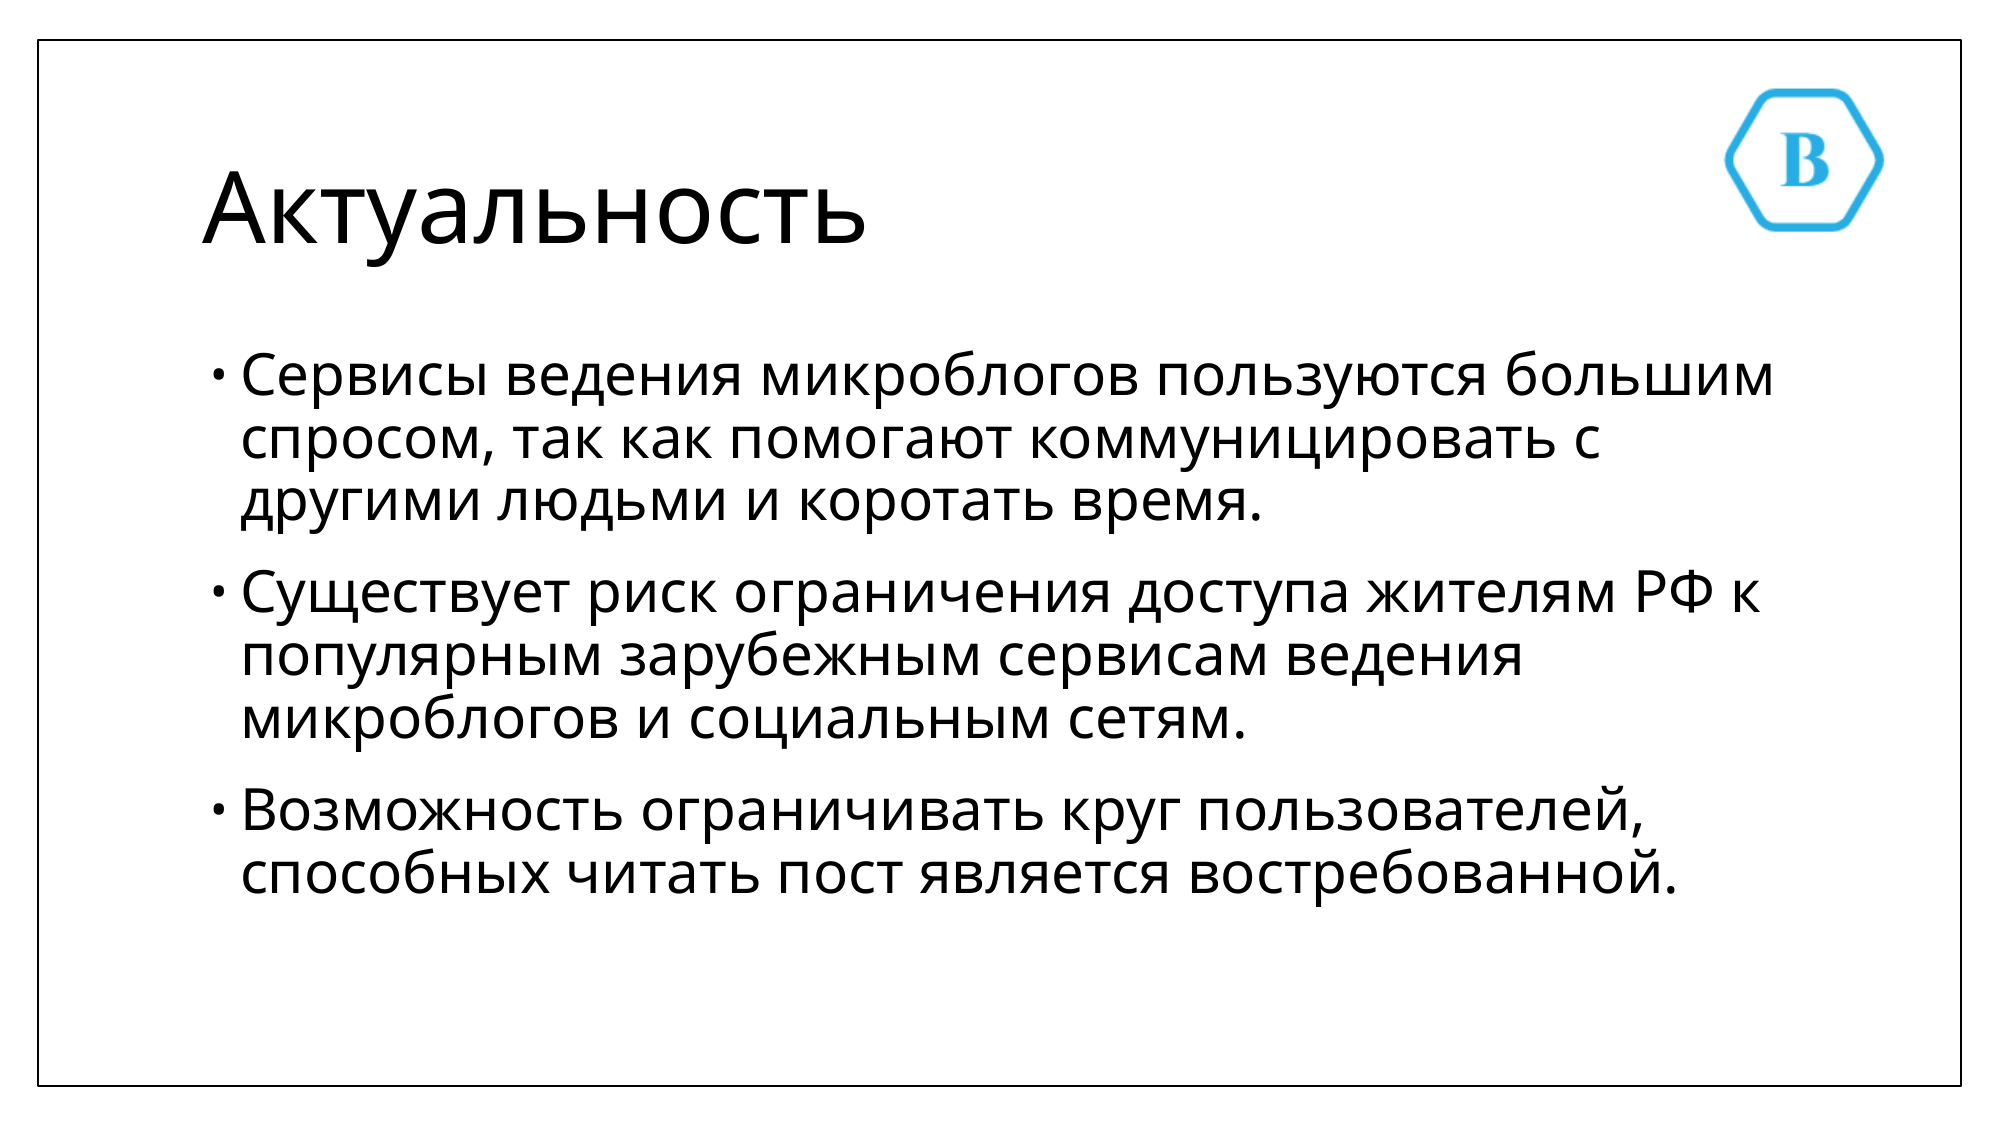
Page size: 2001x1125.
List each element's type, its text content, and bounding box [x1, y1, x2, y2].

list Сервисы ведения микроблогов пользуются большим спросом, так как помогают коммуницировать с другими людьми и коротать время. Существует риск ограничения доступа жителям РФ к популярным зарубежным сервисам ведения микроблогов и социальным сетям. Возможность ограничивать круг пользователей, способных читать пост является востребованной. [187, 337, 1808, 1000]
title Актуальность [187, 99, 1808, 323]
picture [1710, 81, 1900, 243]
